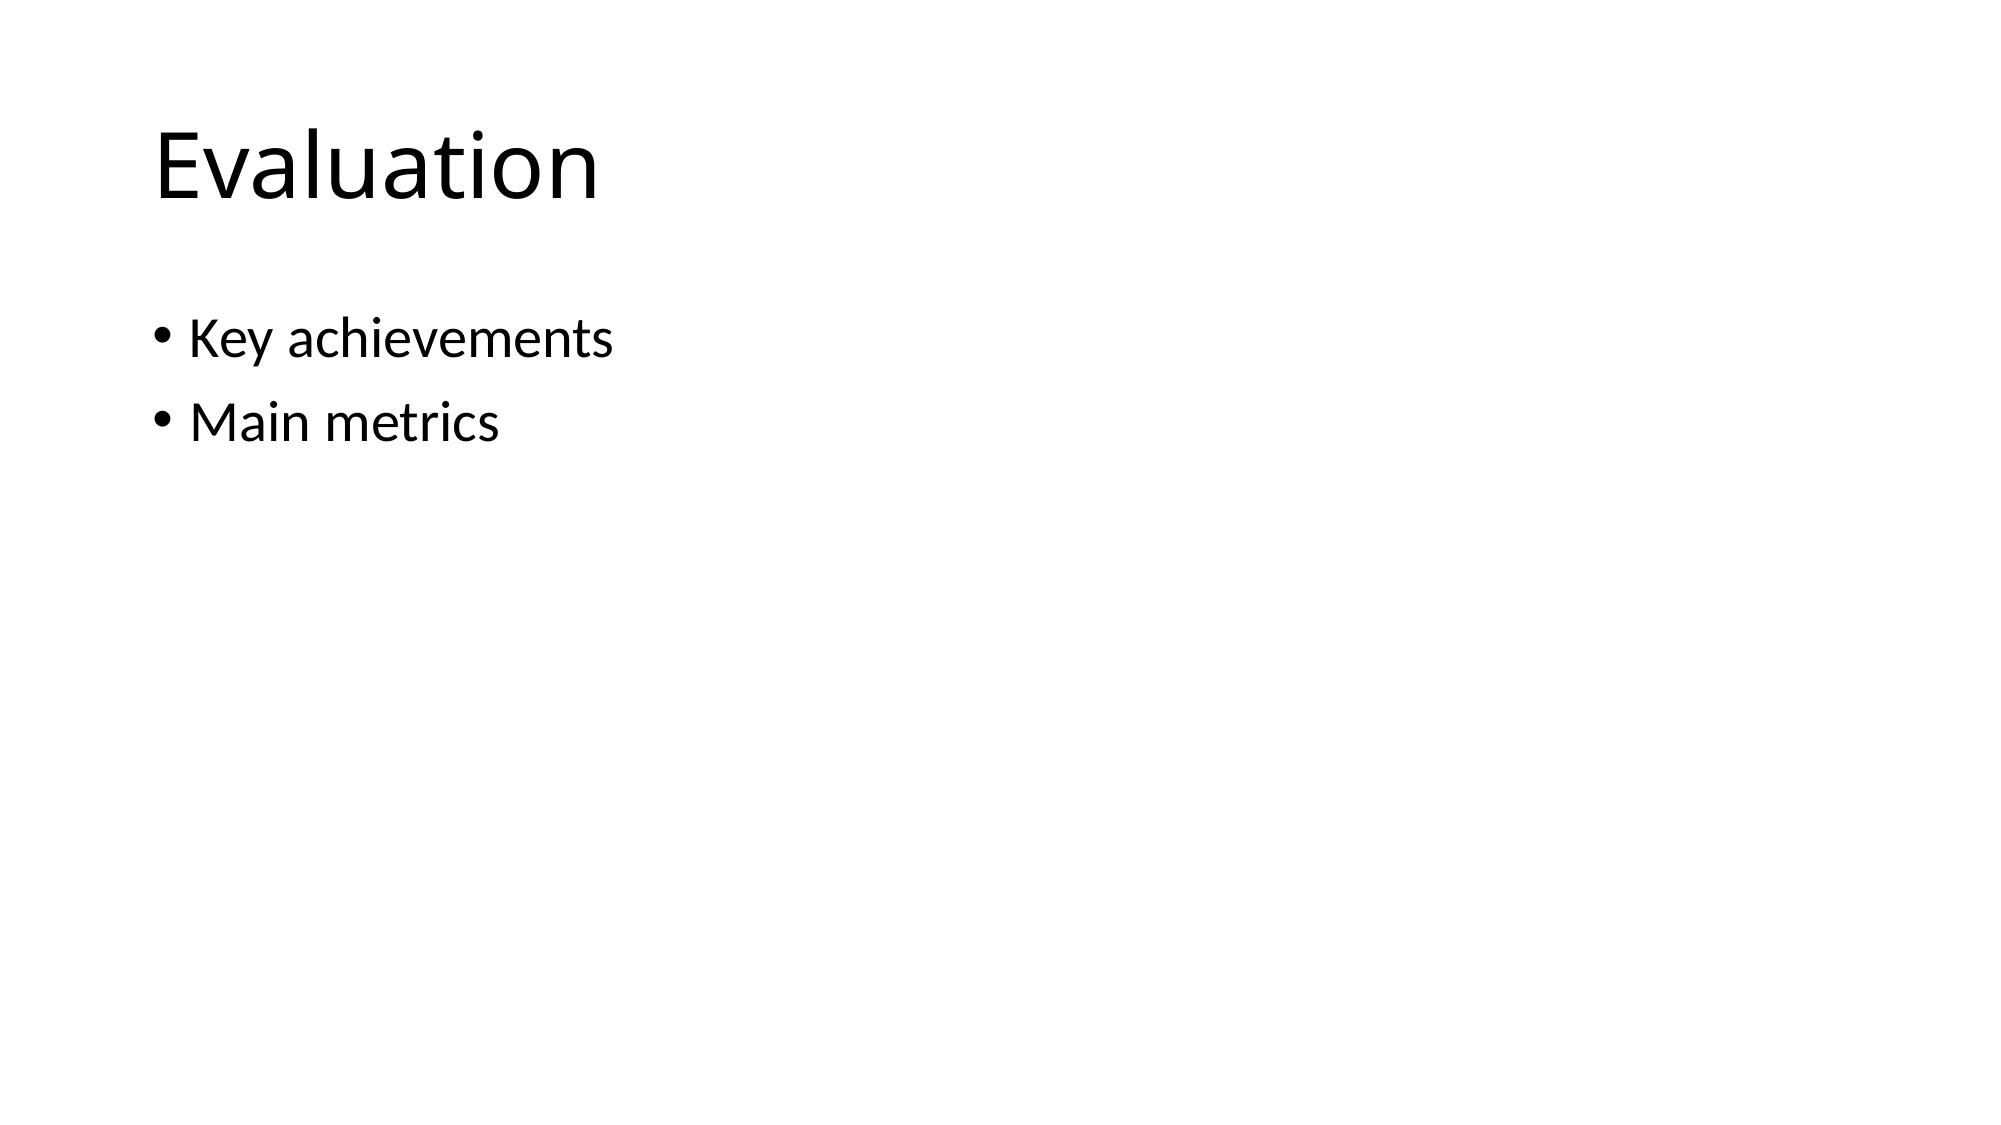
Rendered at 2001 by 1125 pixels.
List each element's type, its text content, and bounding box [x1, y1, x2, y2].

list Key achievements Main metrics [137, 299, 1863, 1014]
title Evaluation [137, 59, 1863, 278]
